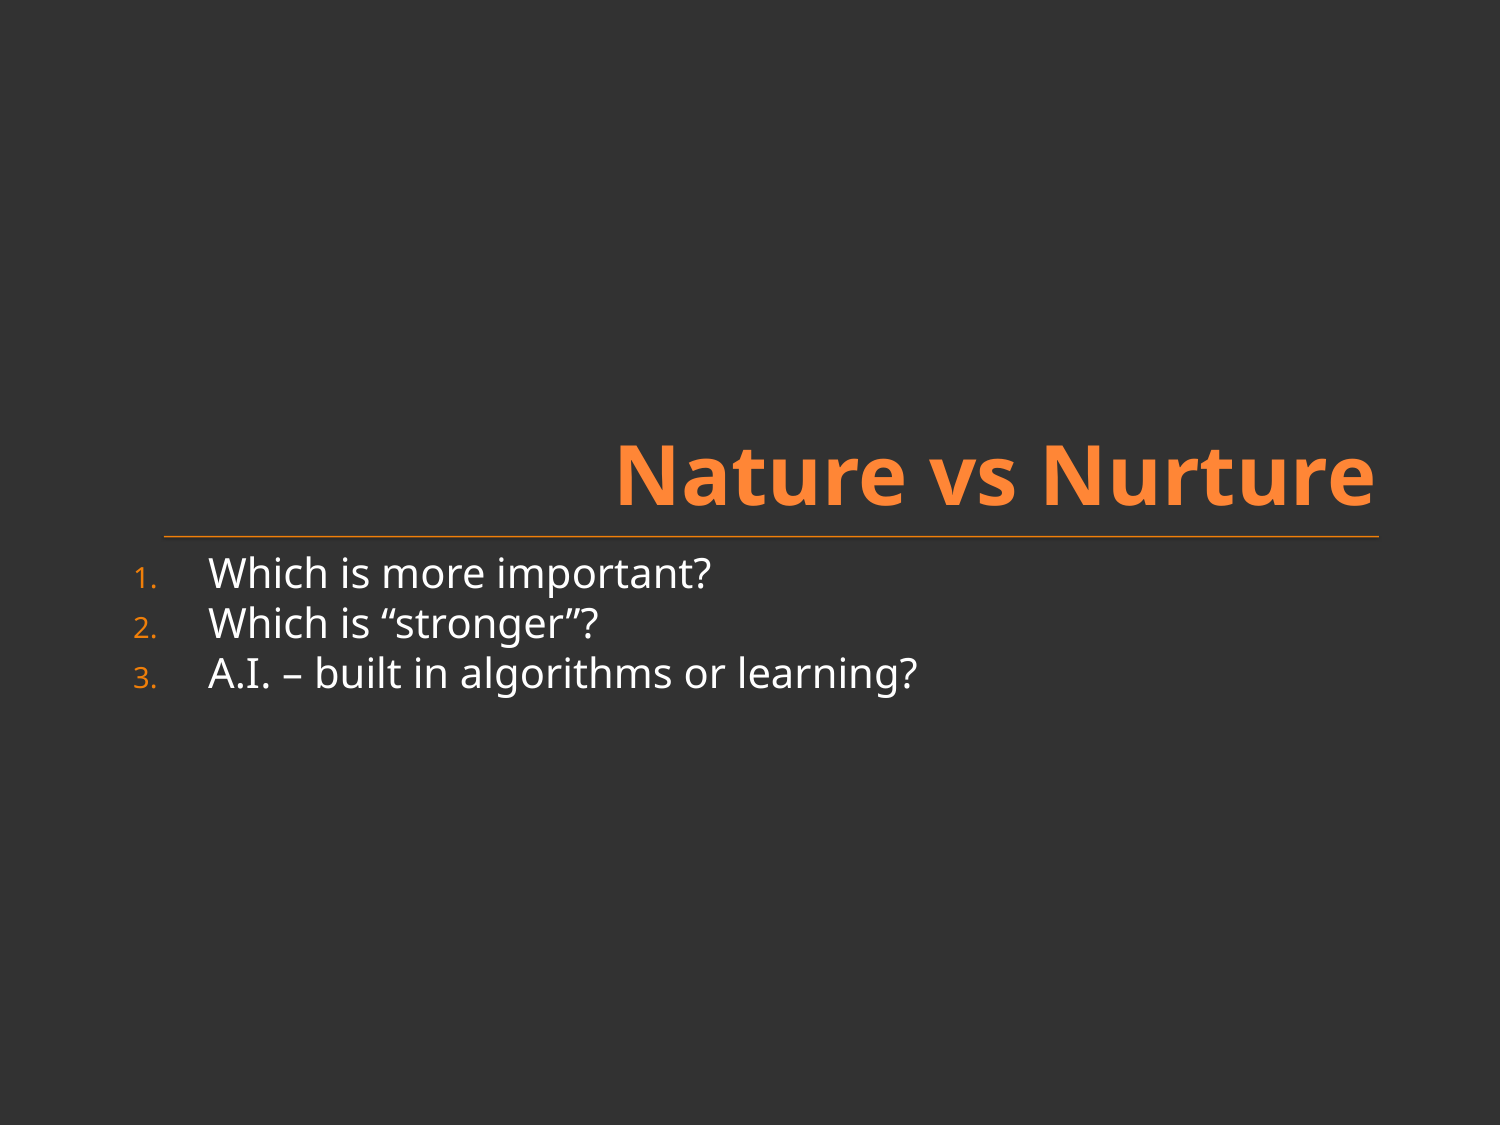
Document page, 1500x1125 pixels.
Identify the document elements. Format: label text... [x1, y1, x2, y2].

title Nature vs Nurture [118, 81, 1394, 530]
list Which is more important? Which is “stronger”? A.I. – built in algorithms or learning? [118, 539, 1394, 787]
